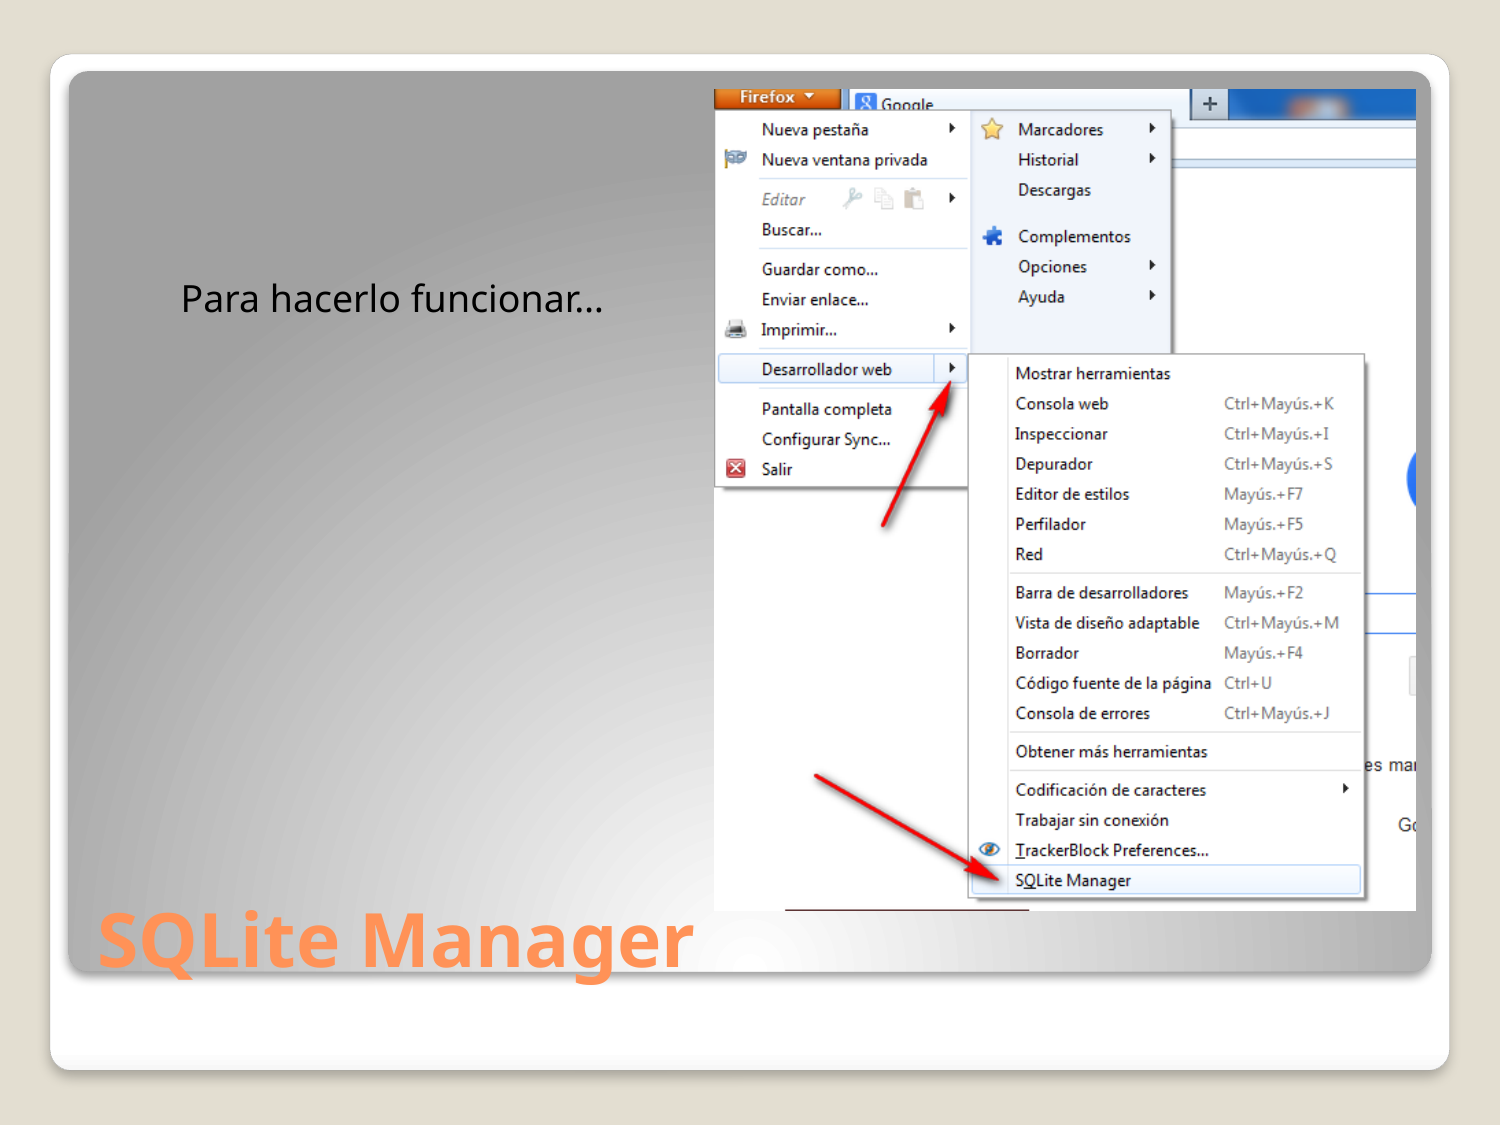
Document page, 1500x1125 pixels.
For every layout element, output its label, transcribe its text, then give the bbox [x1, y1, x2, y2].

picture [714, 89, 1416, 912]
text_box Para hacerlo funcionar… [165, 267, 620, 327]
title SQLite Manager [82, 817, 1425, 991]
